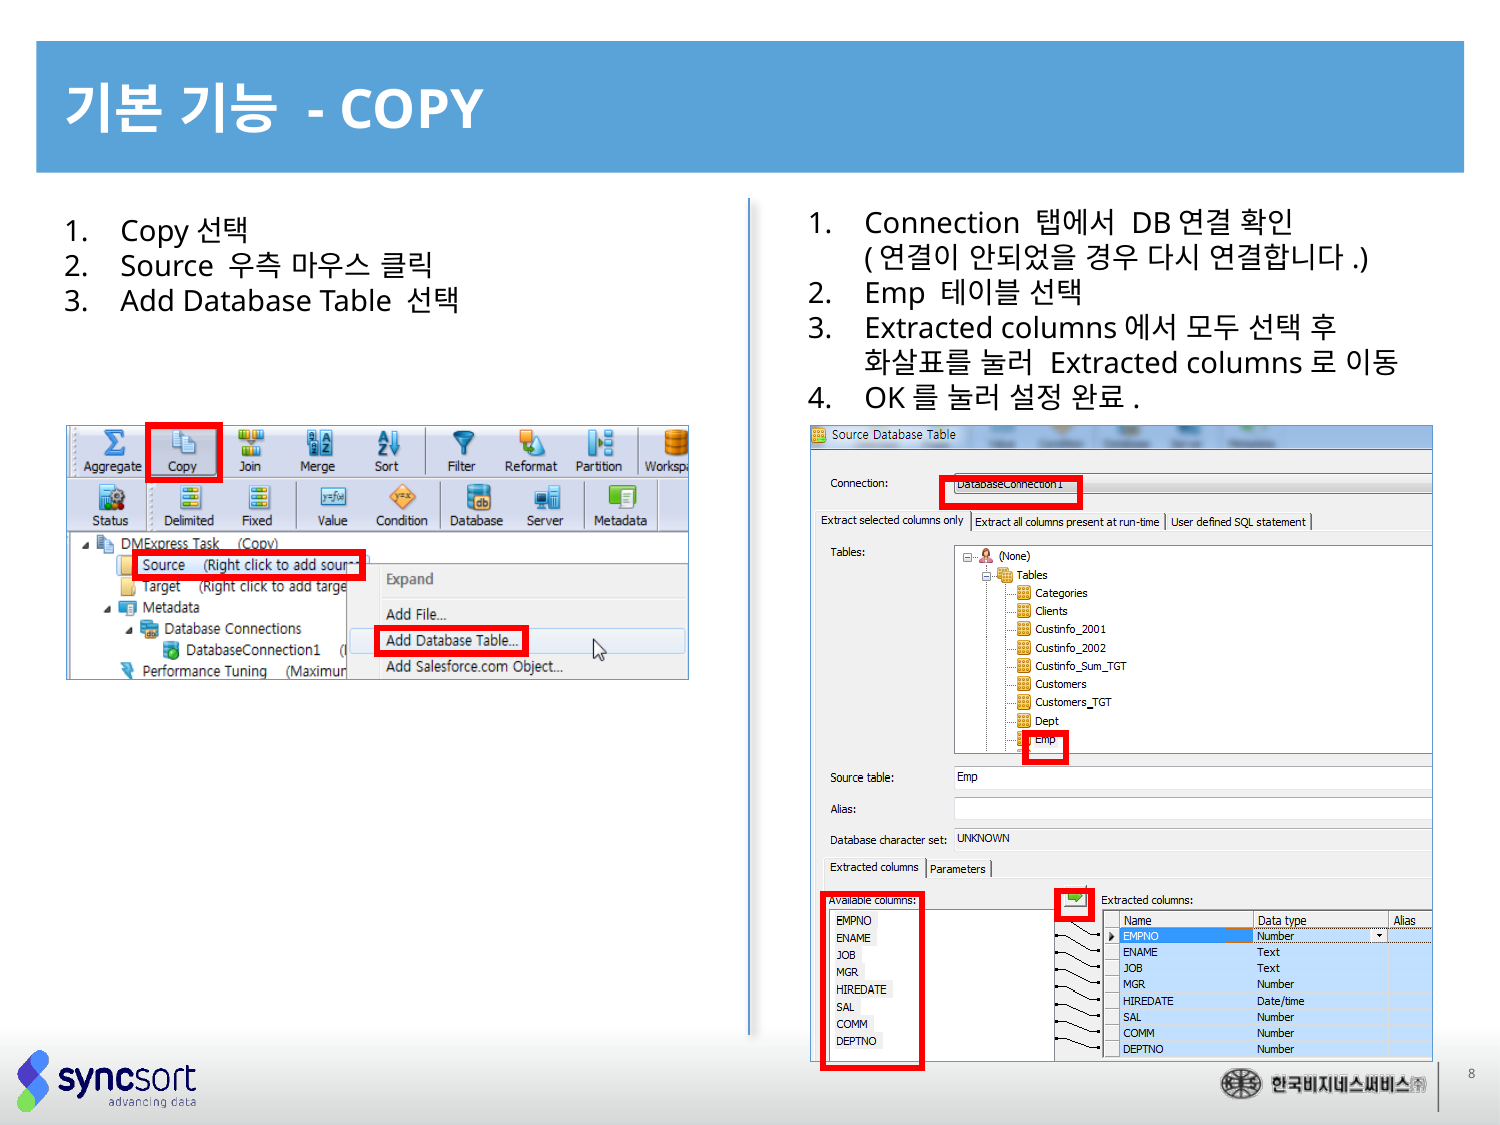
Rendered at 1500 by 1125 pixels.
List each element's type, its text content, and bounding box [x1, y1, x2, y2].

text_box 기본 기능 - COPY [49, 47, 1453, 166]
text_box Connection 탭에서 DB연결 확인 (연결이 안되었을 경우 다시 연결합니다.) Emp 테이블 선택 Extracted columns에서 모두 선택 후 화살표를 눌러 Extracted columns로 이동 OK를 눌러 설정 완료. [793, 196, 1449, 422]
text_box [809, 425, 1433, 1069]
text_box Copy선택 Source 우측 마우스 클릭 Add Database Table 선택 [49, 205, 706, 325]
picture [0, 1024, 1500, 1125]
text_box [66, 425, 689, 680]
